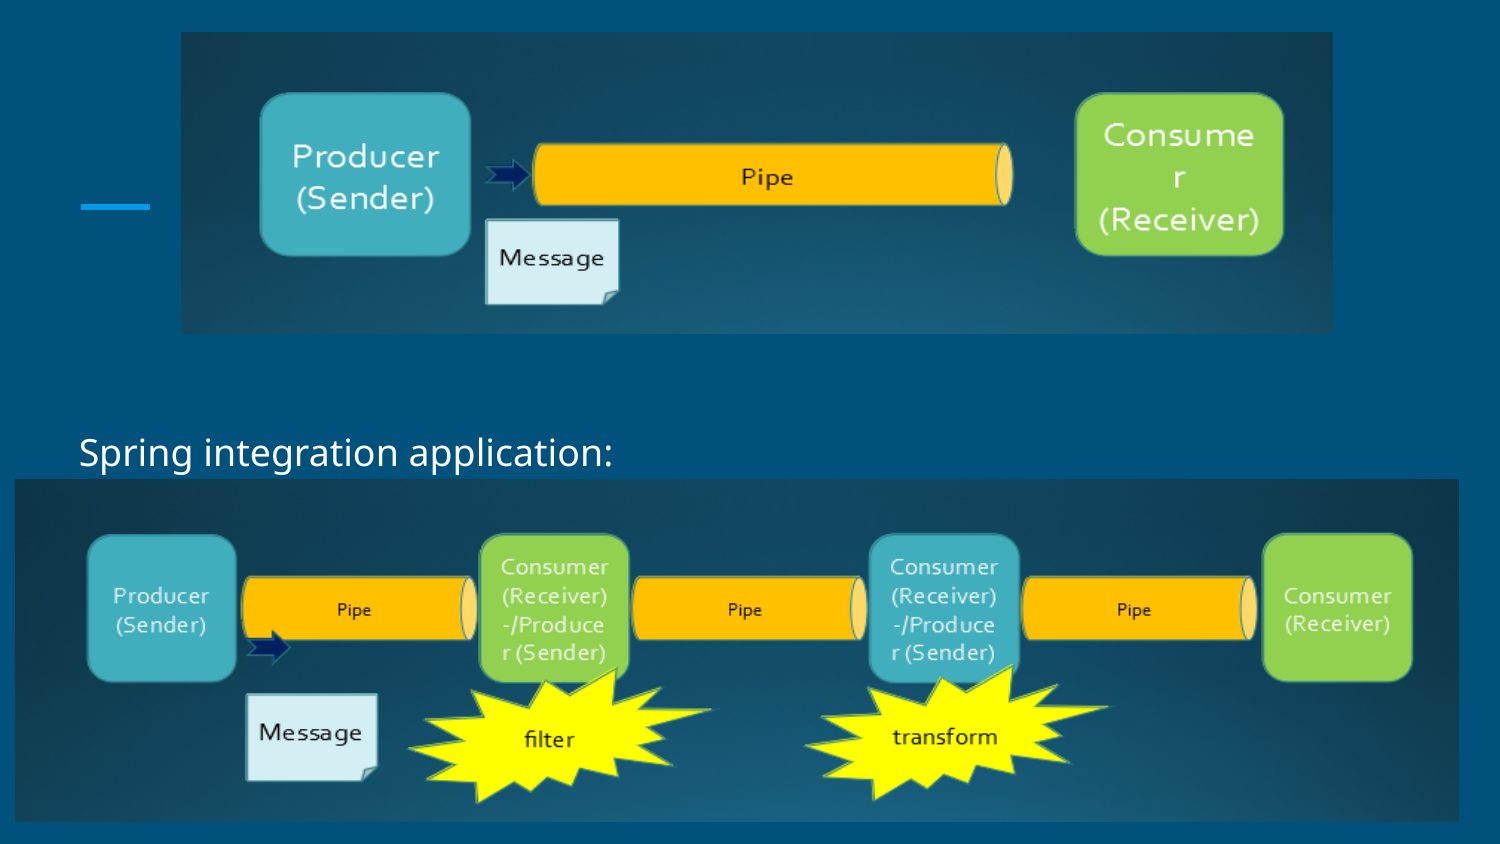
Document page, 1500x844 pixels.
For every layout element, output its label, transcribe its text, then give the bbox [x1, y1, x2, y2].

picture [16, 480, 1458, 821]
picture [182, 33, 1332, 333]
list Spring integration application: [63, 244, 1437, 477]
